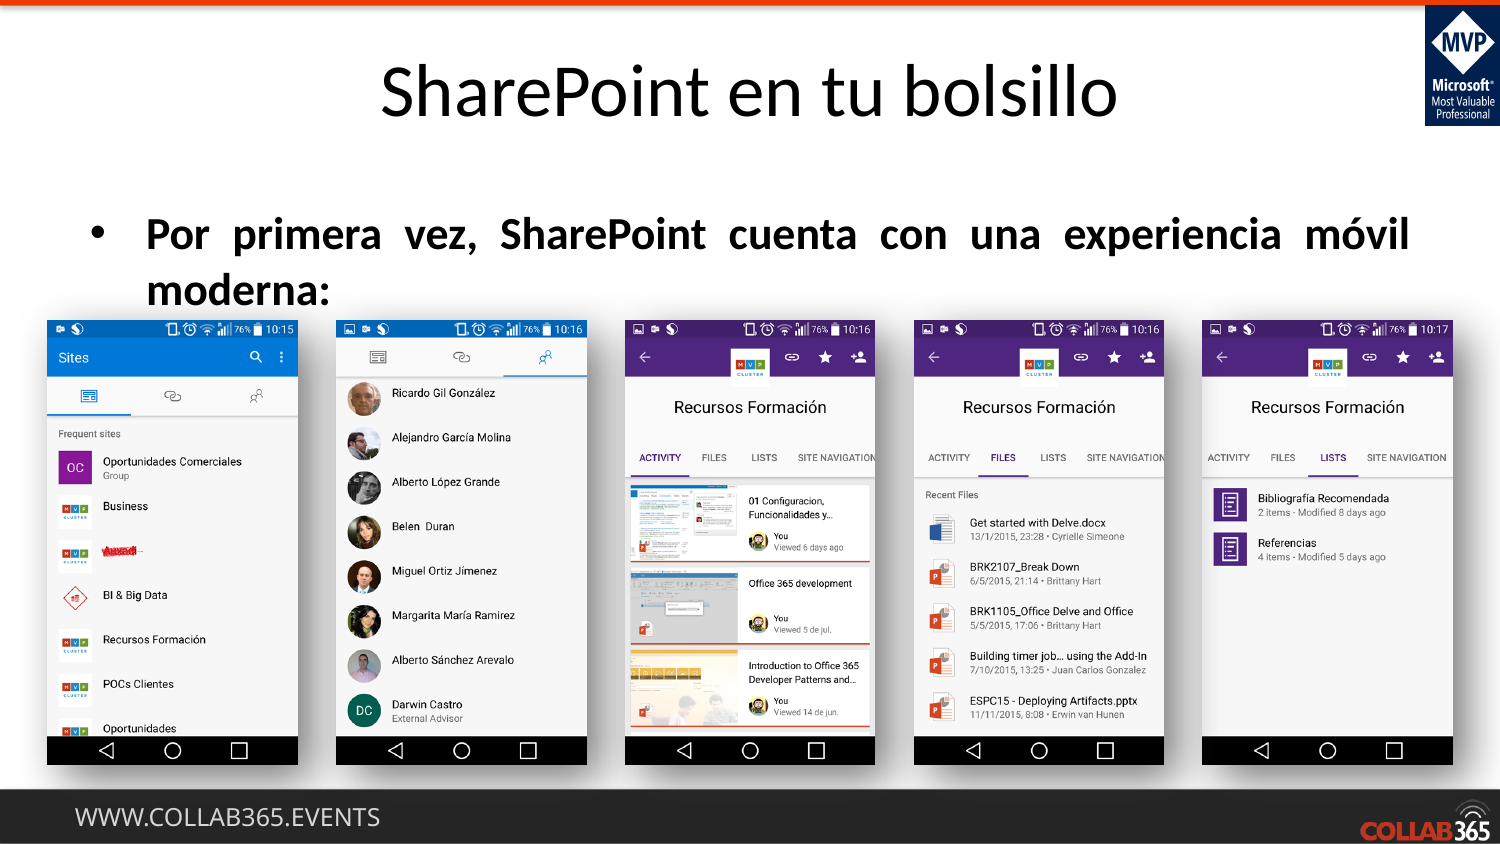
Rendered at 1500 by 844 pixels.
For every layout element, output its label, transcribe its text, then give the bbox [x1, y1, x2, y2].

picture [1425, 5, 1500, 126]
text_box Por primera vez, SharePoint cuenta con una experiencia móvil moderna: [74, 196, 1425, 312]
picture [46, 320, 298, 765]
picture [624, 320, 876, 765]
picture [1202, 320, 1453, 765]
picture [913, 320, 1165, 765]
picture [335, 320, 587, 765]
picture [1358, 797, 1492, 844]
title SharePoint en tu bolsillo [75, 33, 1425, 175]
